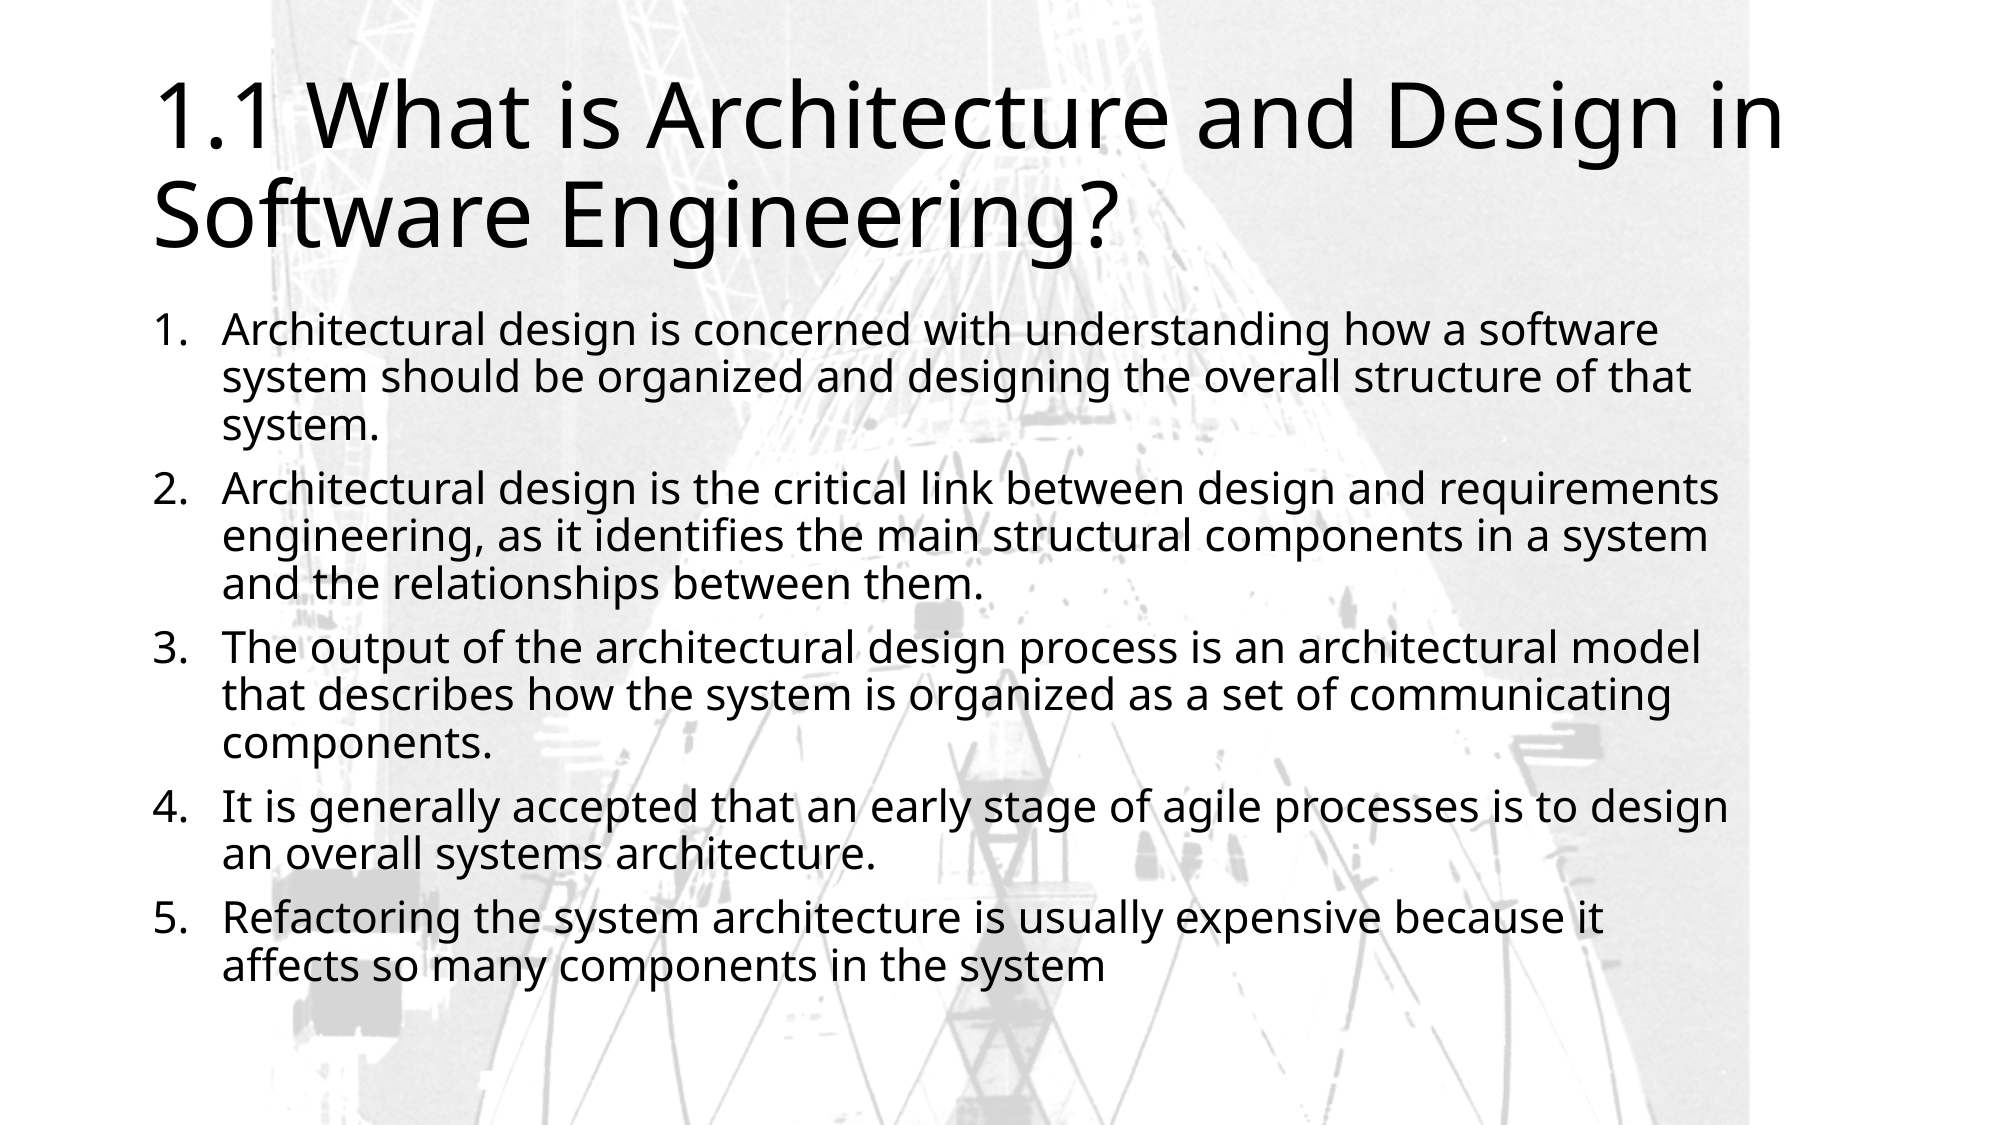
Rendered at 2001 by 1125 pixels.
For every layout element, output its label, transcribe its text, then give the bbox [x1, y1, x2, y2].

list Architectural design is concerned with understanding how a software system should be organized and designing the overall structure of that system. Architectural design is the critical link between design and requirements engineering, as it identifies the main structural components in a system and the relationships between them. The output of the architectural design process is an architectural model that describes how the system is organized as a set of communicating components. It is generally accepted that an early stage of agile processes is to design an overall systems architecture. Refactoring the system architecture is usually expensive because it affects so many components in the system [137, 299, 1863, 1014]
title 1.1 What is Architecture and Design in Software Engineering? [137, 59, 1863, 278]
